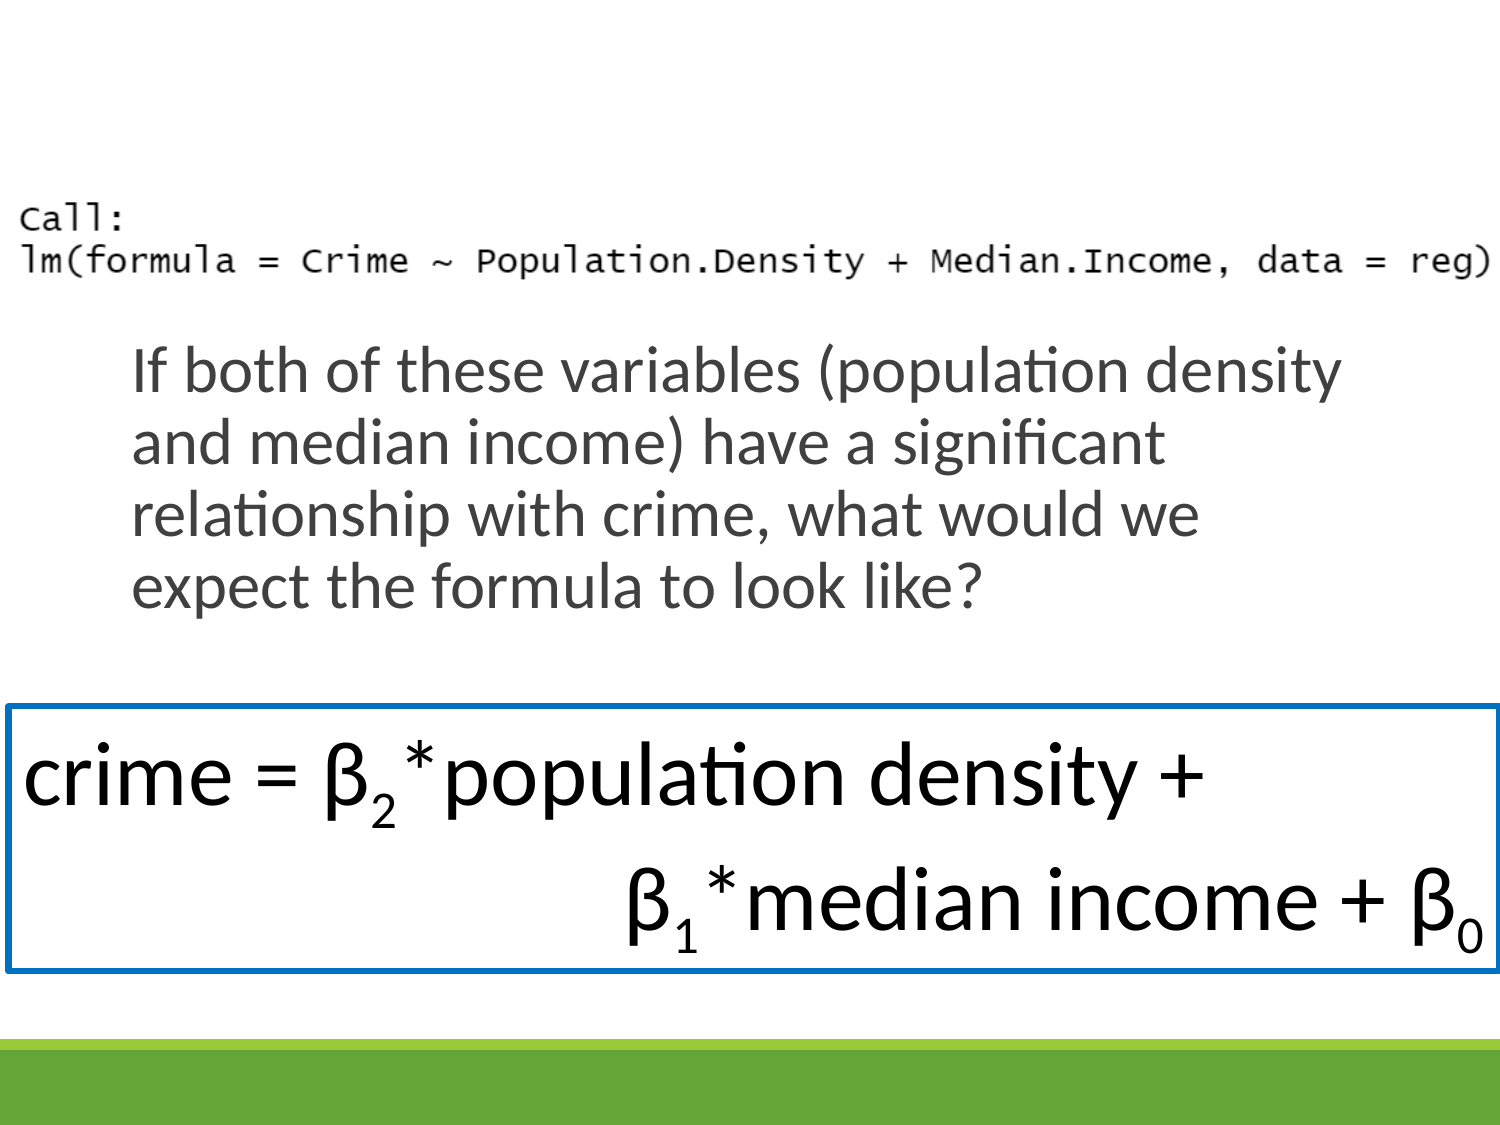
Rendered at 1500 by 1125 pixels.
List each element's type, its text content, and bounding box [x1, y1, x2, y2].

list If both of these variables (population density and median income) have a significant relationship with crime, what would we expect the formula to look like? [131, 327, 1369, 635]
picture [0, 193, 1500, 301]
text_box crime = β2*population density + β1*median income + β0 [7, 705, 1500, 973]
